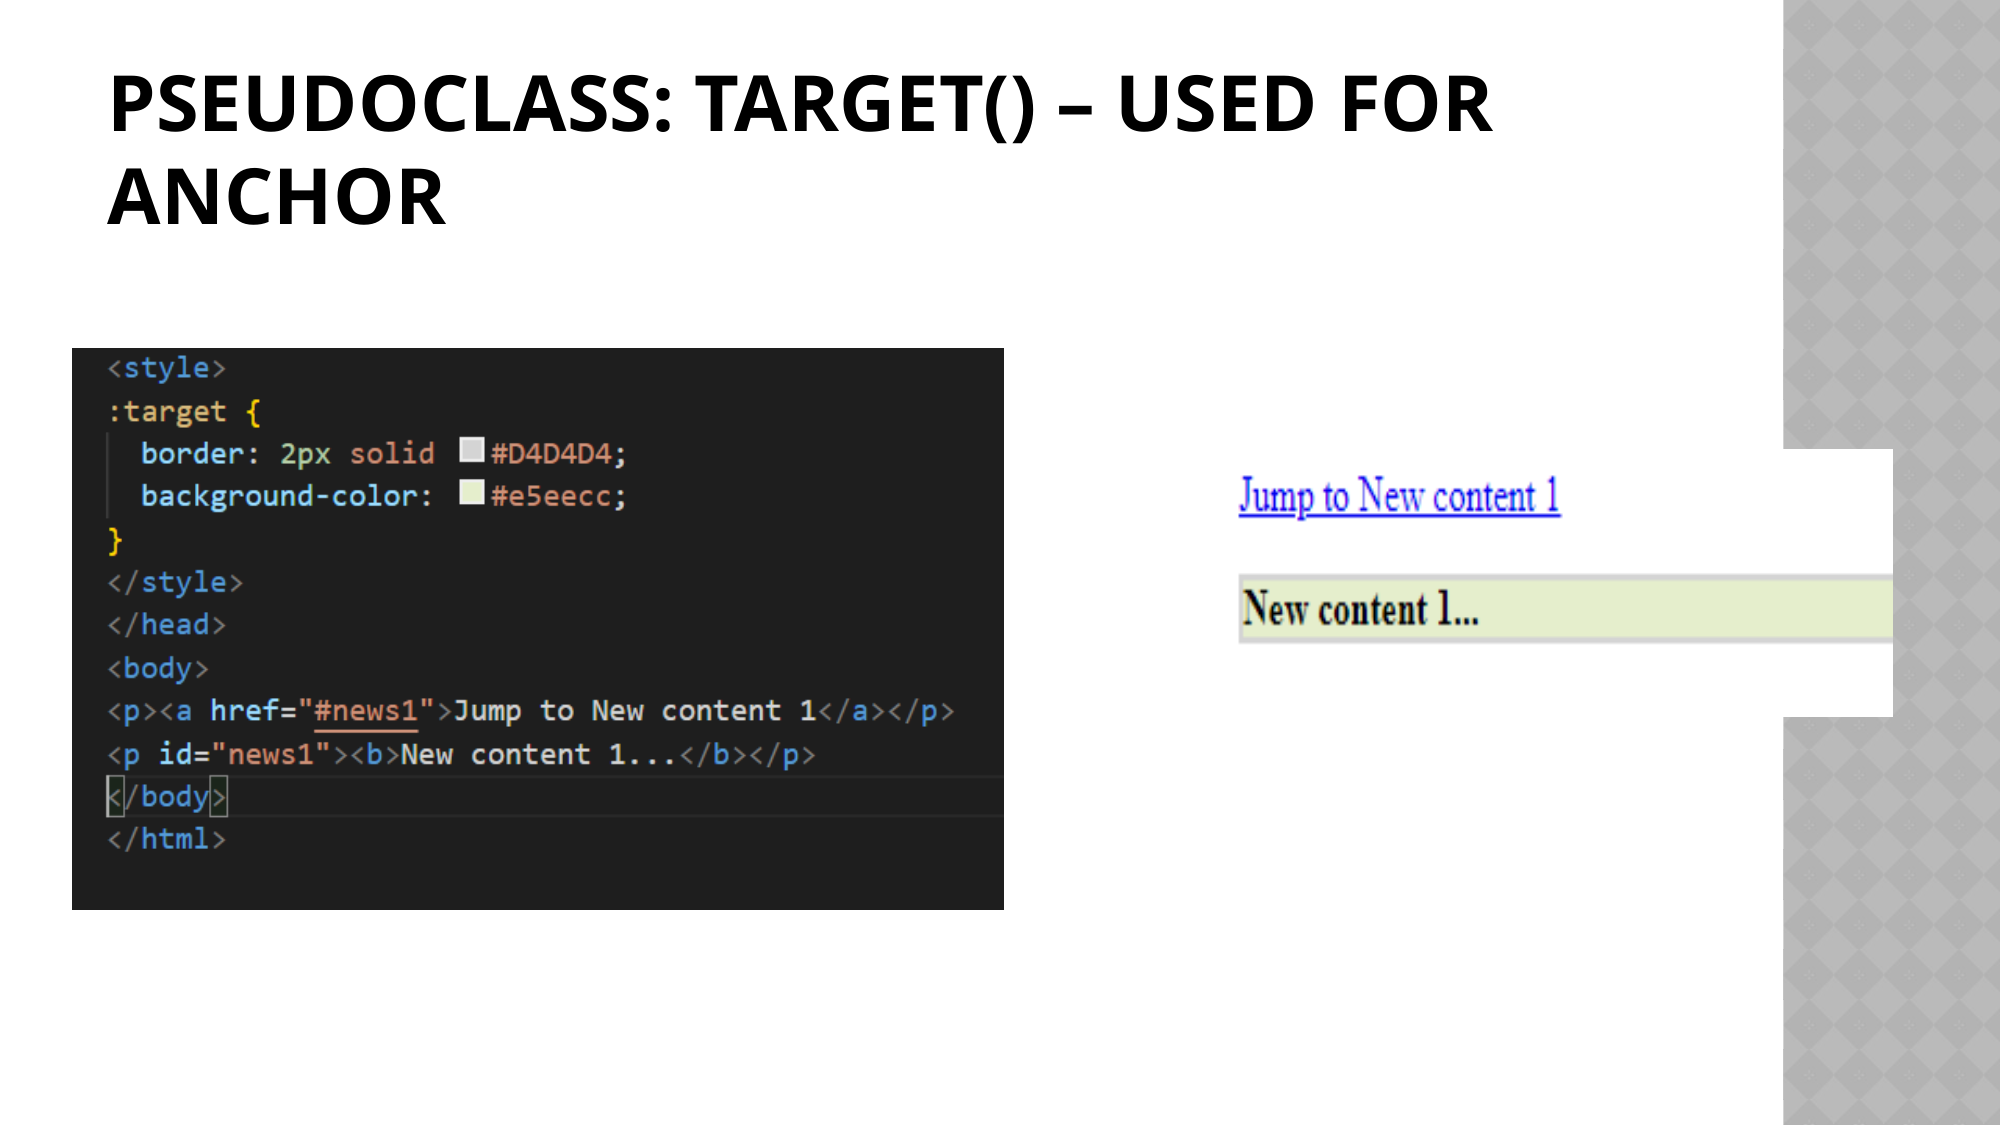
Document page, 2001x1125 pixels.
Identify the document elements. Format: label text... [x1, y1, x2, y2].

title PseudoClass: target() – used for anchor [99, 52, 1684, 240]
picture [72, 348, 1005, 911]
picture [1222, 449, 1894, 718]
